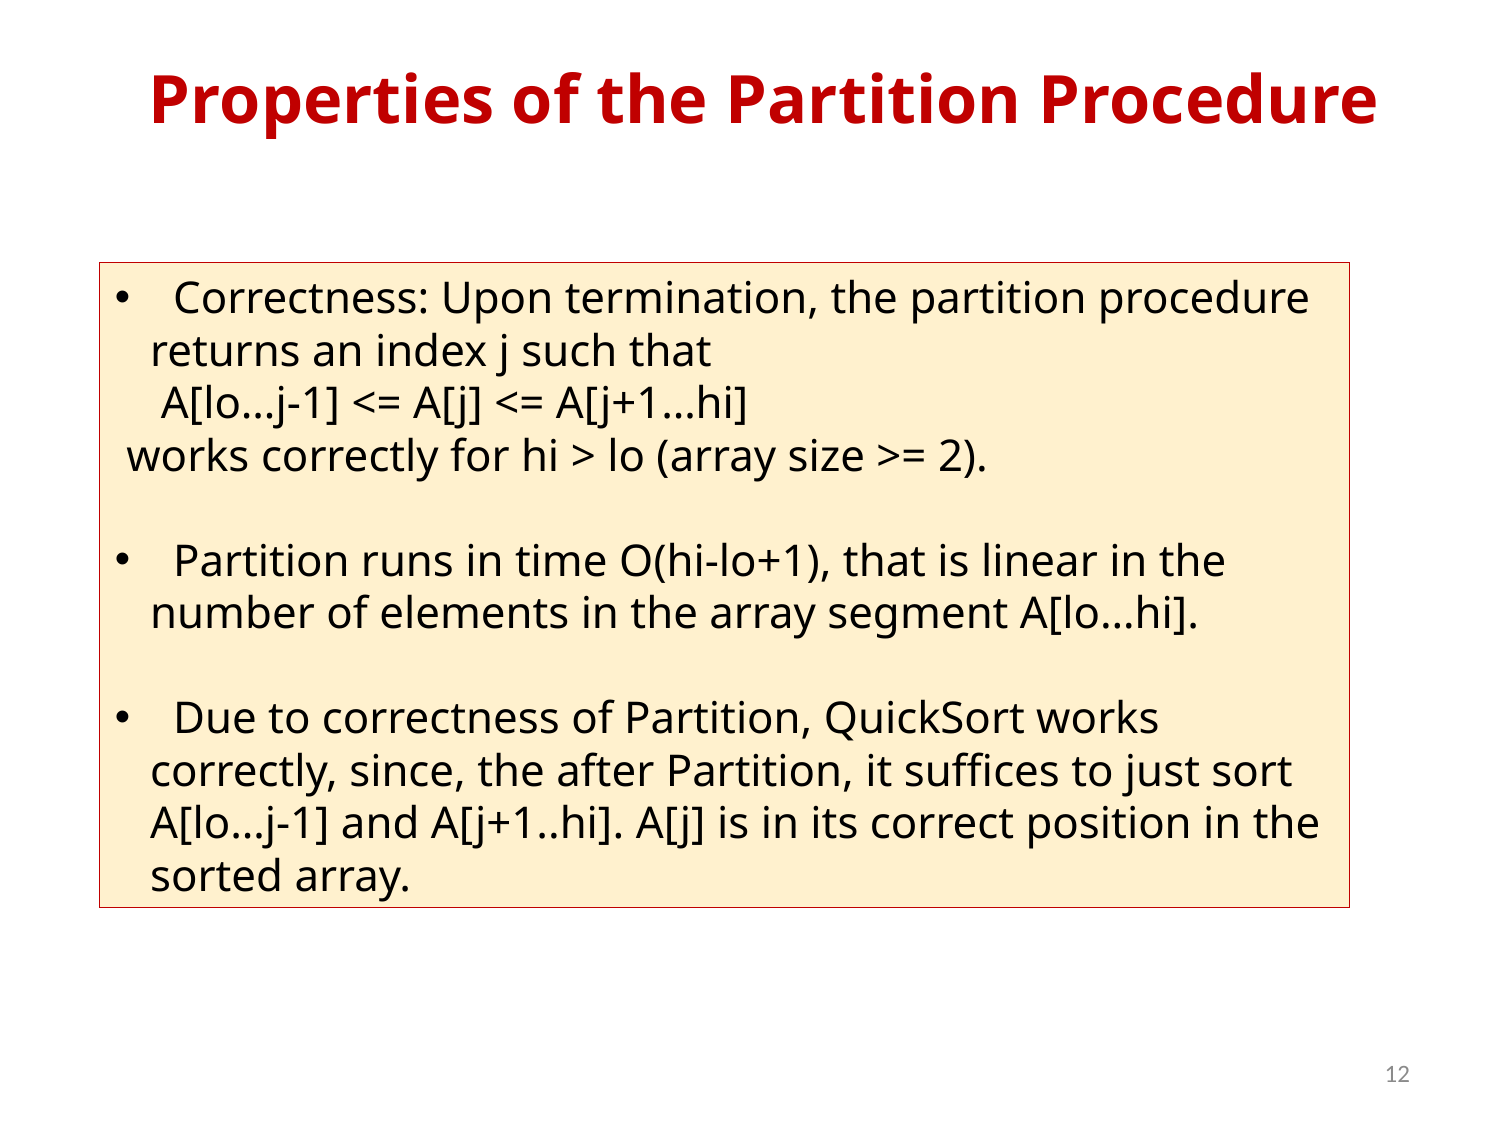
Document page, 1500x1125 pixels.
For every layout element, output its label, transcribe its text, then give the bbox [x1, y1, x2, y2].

text_box Properties of the Partition Procedure [134, 49, 1395, 145]
text_box Correctness: Upon termination, the partition procedure returns an index j such that A[lo…j-1] <= A[j] <= A[j+1…hi] works correctly for hi > lo (array size >= 2). Partition runs in time O(hi-lo+1), that is linear in the number of elements in the array segment A[lo…hi]. Due to correctness of Partition, QuickSort works correctly, since, the after Partition, it suffices to just sort A[lo…j-1] and A[j+1..hi]. A[j] is in its correct position in the sorted array. [99, 262, 1350, 908]
slide_number 12 [1074, 1042, 1425, 1103]
